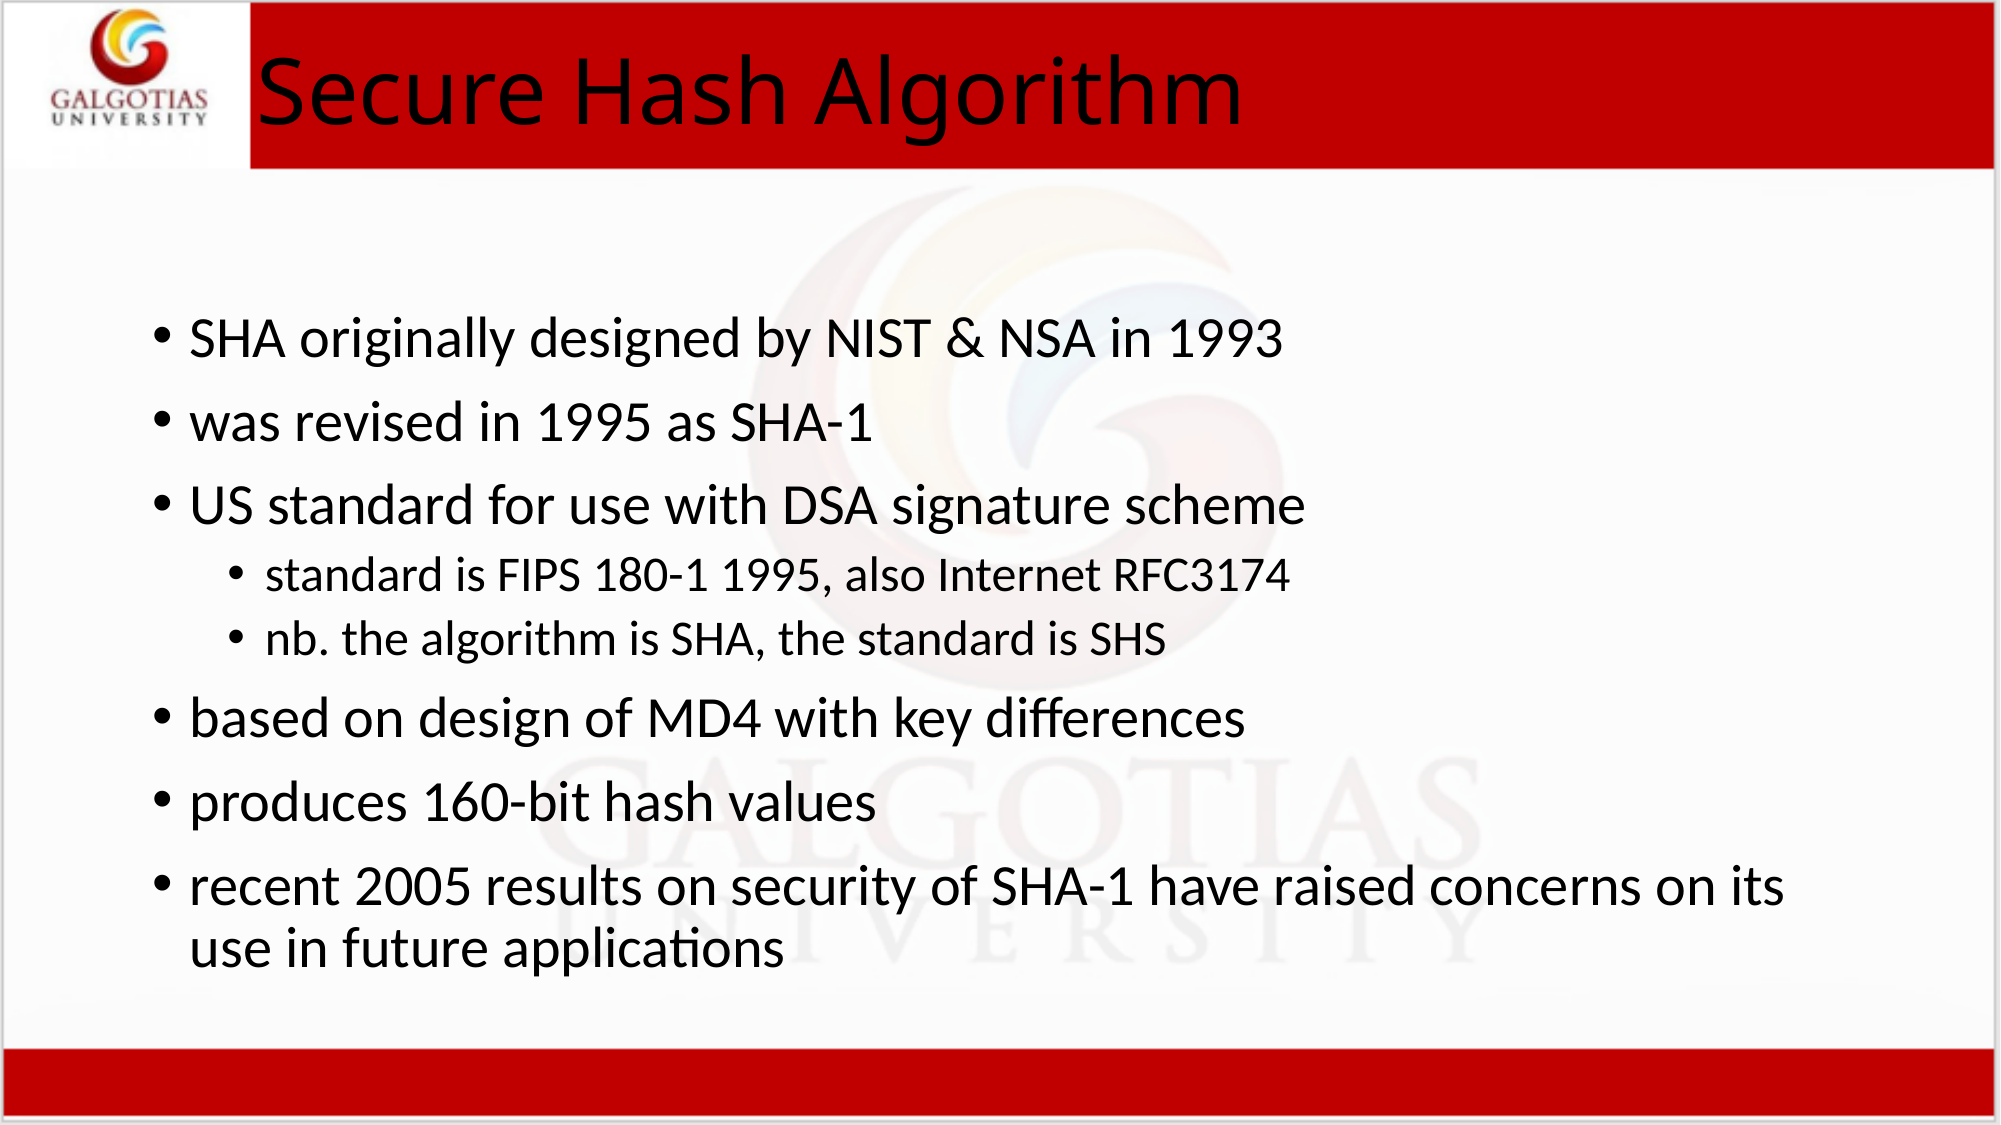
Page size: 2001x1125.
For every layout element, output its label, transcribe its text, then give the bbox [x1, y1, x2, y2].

picture [0, 0, 2001, 1125]
title Secure Hash Algorithm [241, 0, 1967, 204]
list SHA originally designed by NIST & NSA in 1993 was revised in 1995 as SHA-1 US standard for use with DSA signature scheme standard is FIPS 180-1 1995, also Internet RFC3174 nb. the algorithm is SHA, the standard is SHS based on design of MD4 with key differences produces 160-bit hash values recent 2005 results on security of SHA-1 have raised concerns on its use in future applications [137, 299, 1863, 1014]
